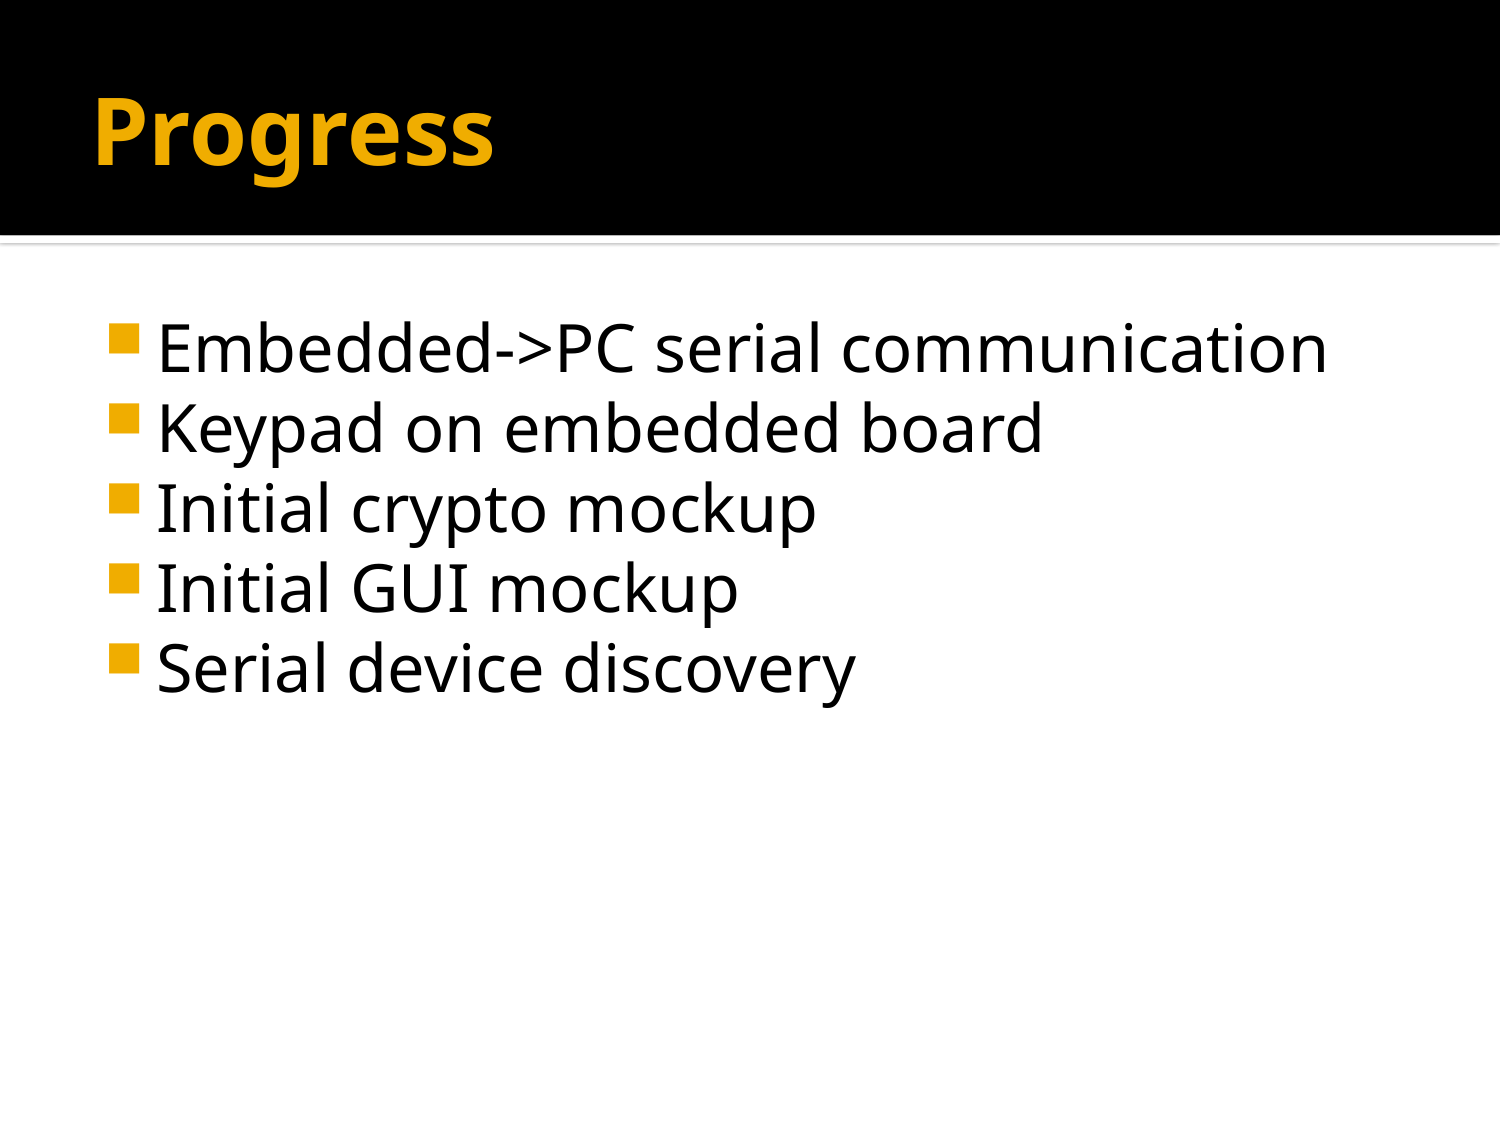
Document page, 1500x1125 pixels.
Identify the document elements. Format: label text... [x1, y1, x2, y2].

title Progress [75, 25, 1425, 231]
list Embedded->PC serial communication Keypad on embedded board Initial crypto mockup Initial GUI mockup Serial device discovery [75, 291, 1425, 1050]
